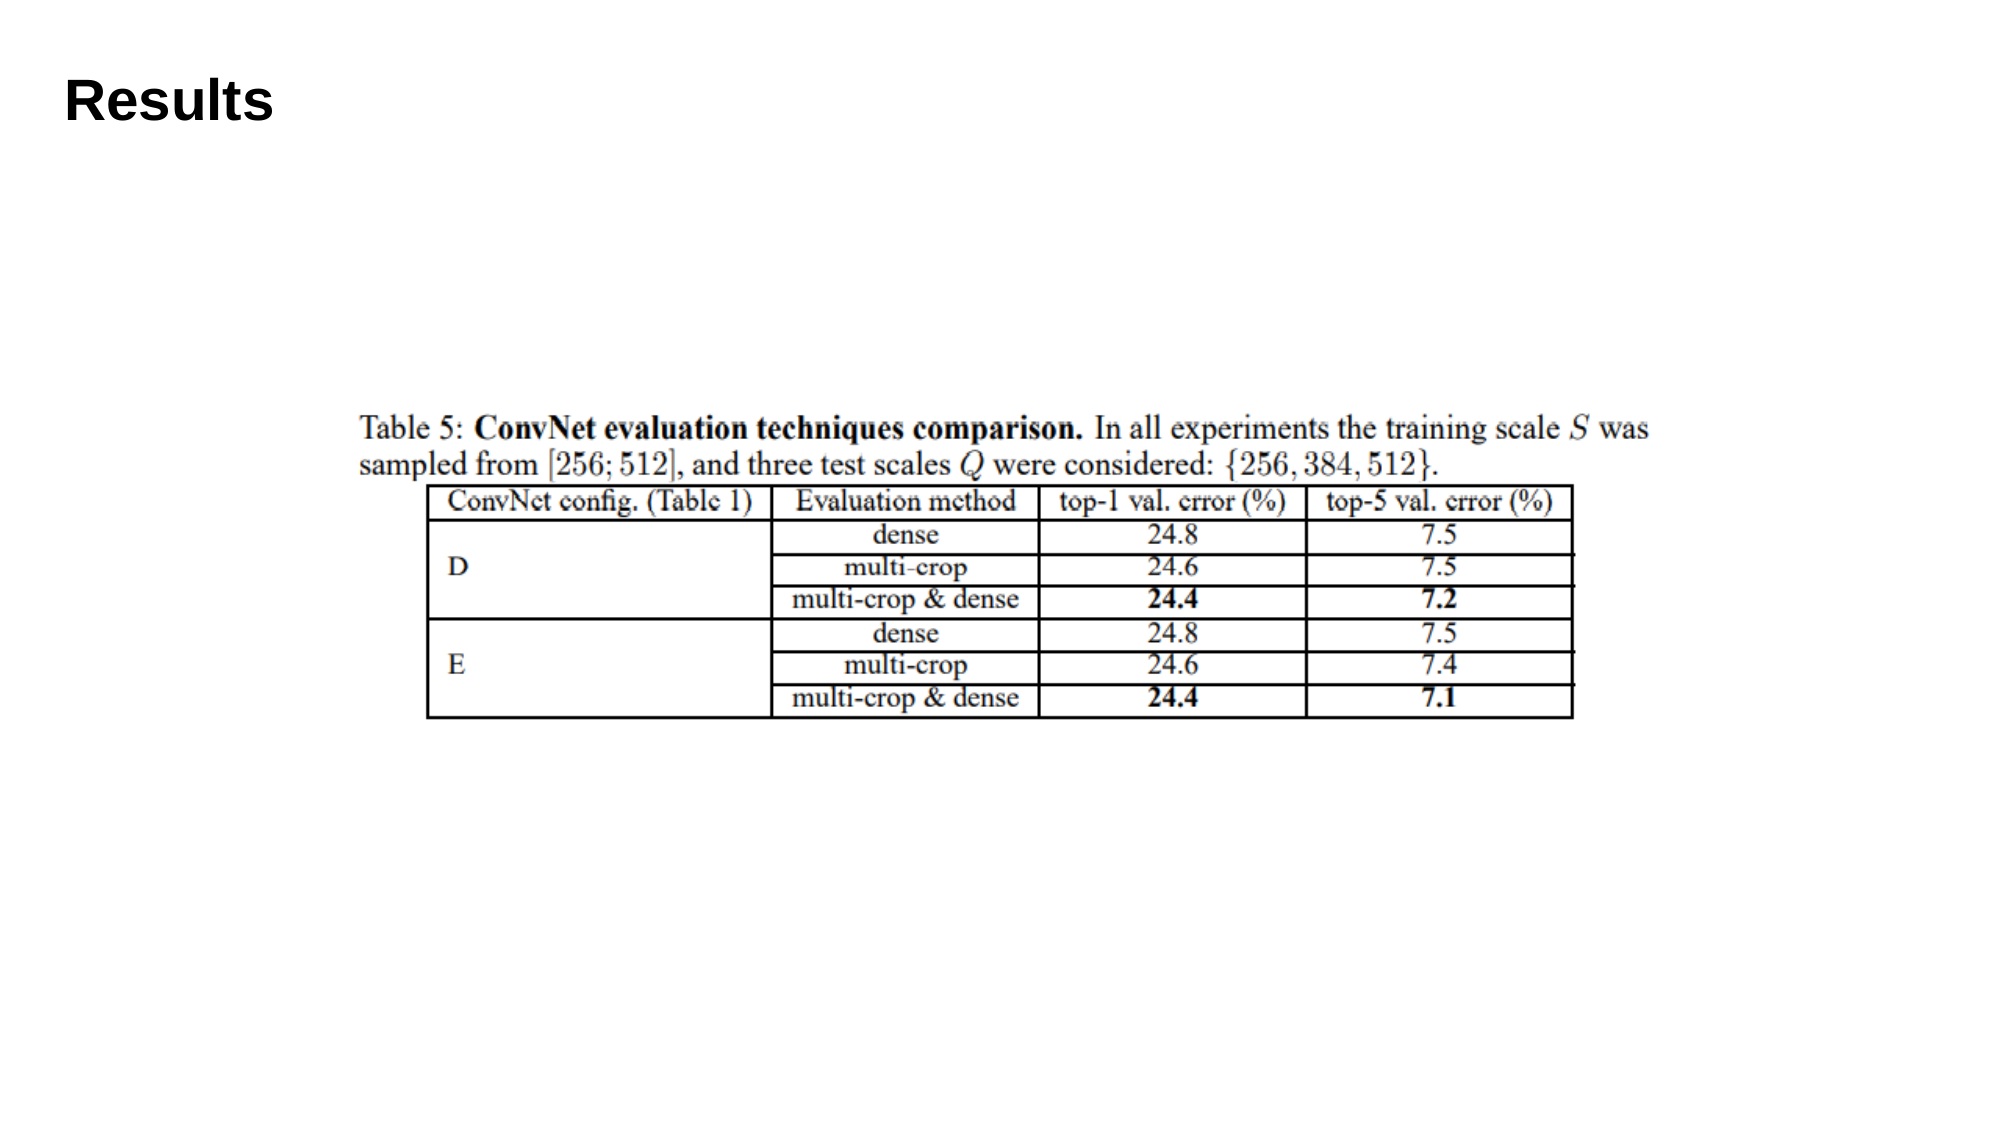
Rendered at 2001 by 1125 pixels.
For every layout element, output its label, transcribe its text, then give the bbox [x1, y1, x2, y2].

picture [342, 392, 1658, 732]
text_box Results [49, 54, 811, 140]
